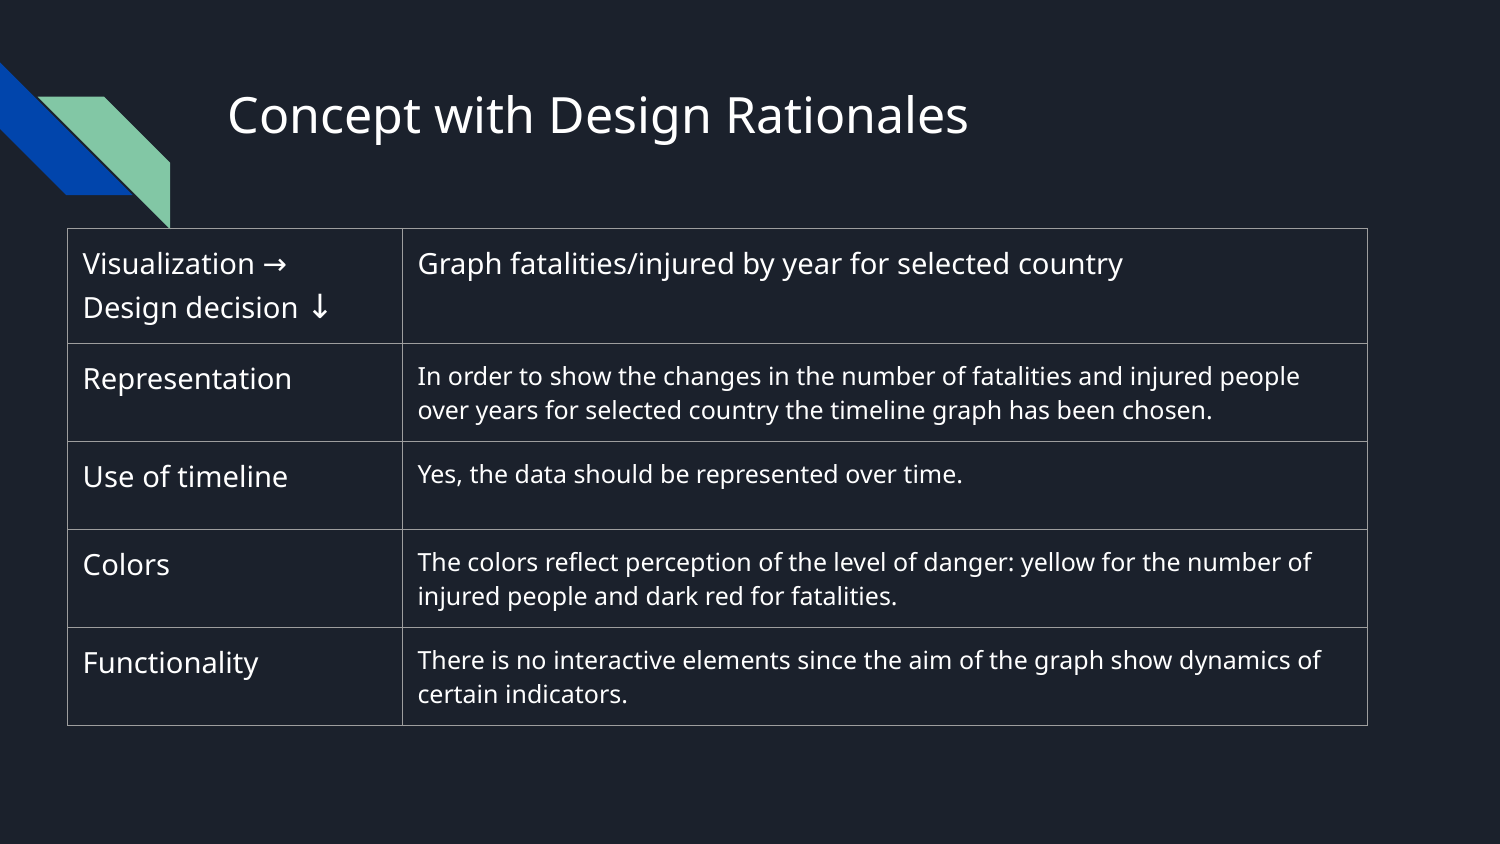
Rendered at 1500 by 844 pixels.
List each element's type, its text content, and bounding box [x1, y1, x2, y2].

table_cell Functionality [68, 628, 402, 725]
title Concept with Design Rationales [212, 64, 1368, 215]
table_cell In order to show the changes in the number of fatalities and injured people over years for selected country the timeline graph has been chosen. [403, 344, 1367, 441]
table_cell The colors reflect perception of the level of danger: yellow for the number of injured people and dark red for fatalities. [403, 530, 1367, 627]
table_cell Yes, the data should be represented over time. [403, 442, 1367, 529]
table_header Visualization → Design decision ↓ [68, 229, 402, 343]
table_cell Use of timeline [68, 442, 402, 529]
table_header Graph fatalities/injured by year for selected country [403, 229, 1367, 343]
table_cell Colors [68, 530, 402, 627]
table_cell Representation [68, 344, 402, 441]
table_cell There is no interactive elements since the aim of the graph show dynamics of certain indicators. [403, 628, 1367, 725]
